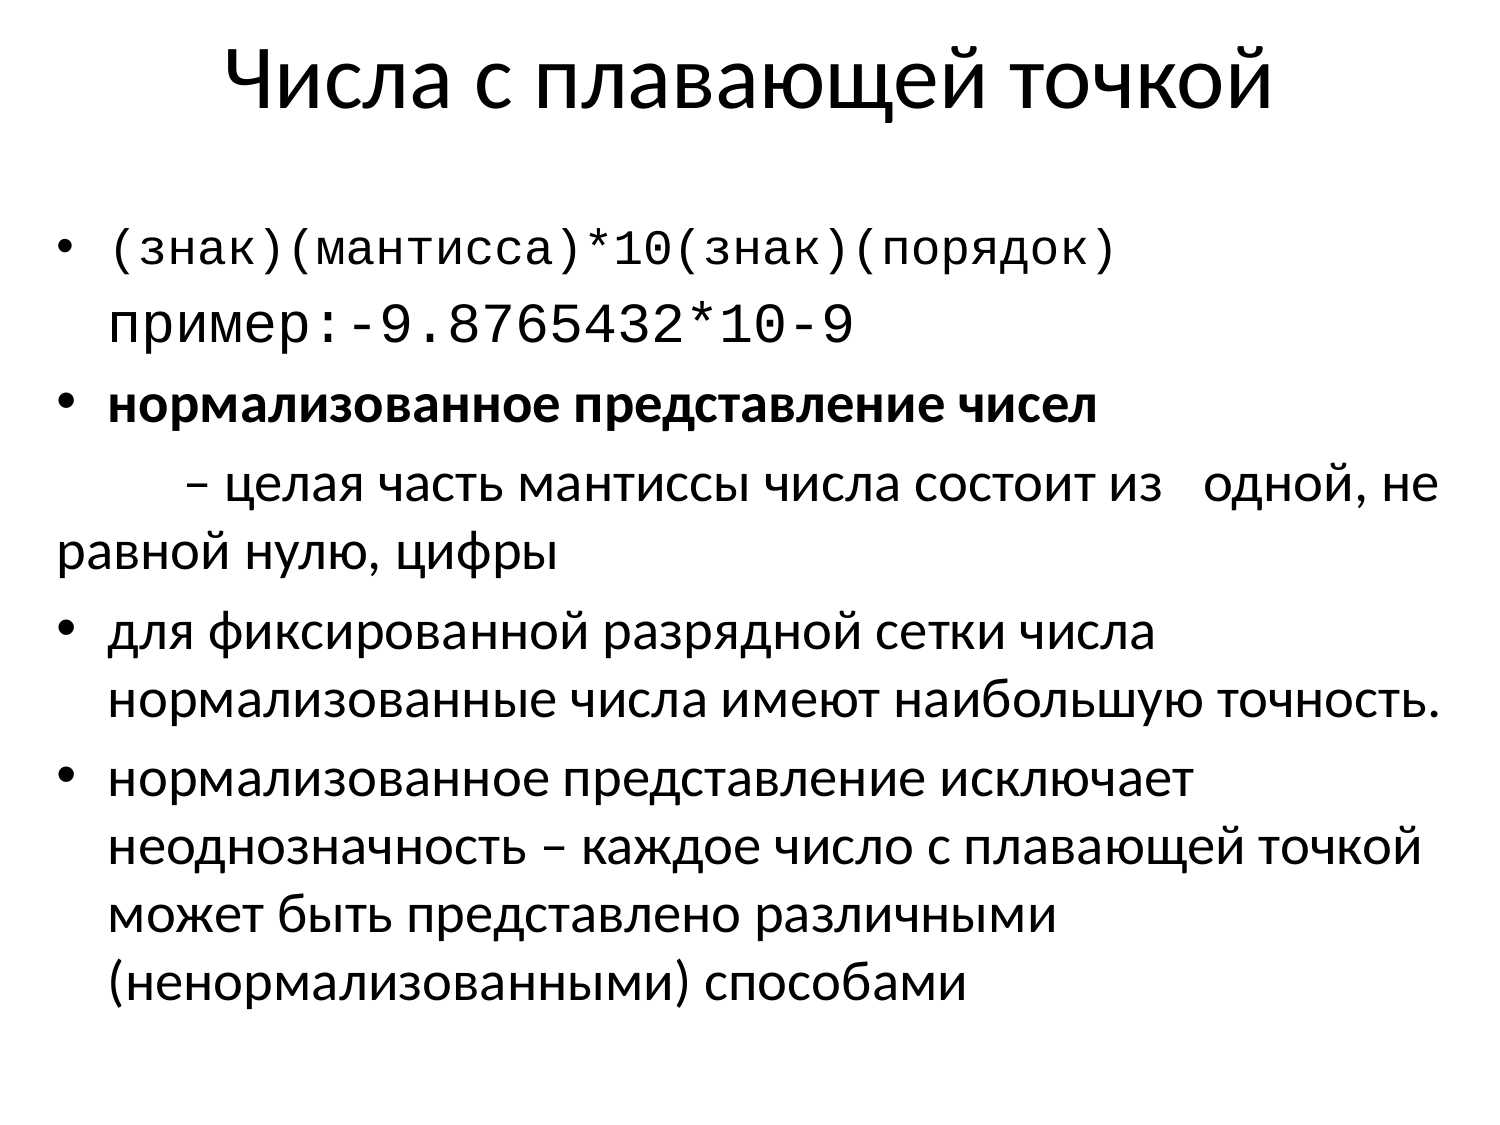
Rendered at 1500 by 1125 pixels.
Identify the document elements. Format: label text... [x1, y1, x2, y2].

title Числа с плавающей точкой [41, 8, 1459, 197]
list (знак)(мантисса)*10(знак)(порядок) пример:-9.8765432*10-9 нормализованное представление чисел – целая часть мантиссы числа состоит из одной, не равной нулю, цифры для фиксированной разрядной сетки числа нормализованные числа имеют наибольшую точность. нормализованное представление исключает неоднозначность – каждое число с плавающей точкой может быть представлено различными (ненормализованными) способами [41, 208, 1459, 1035]
